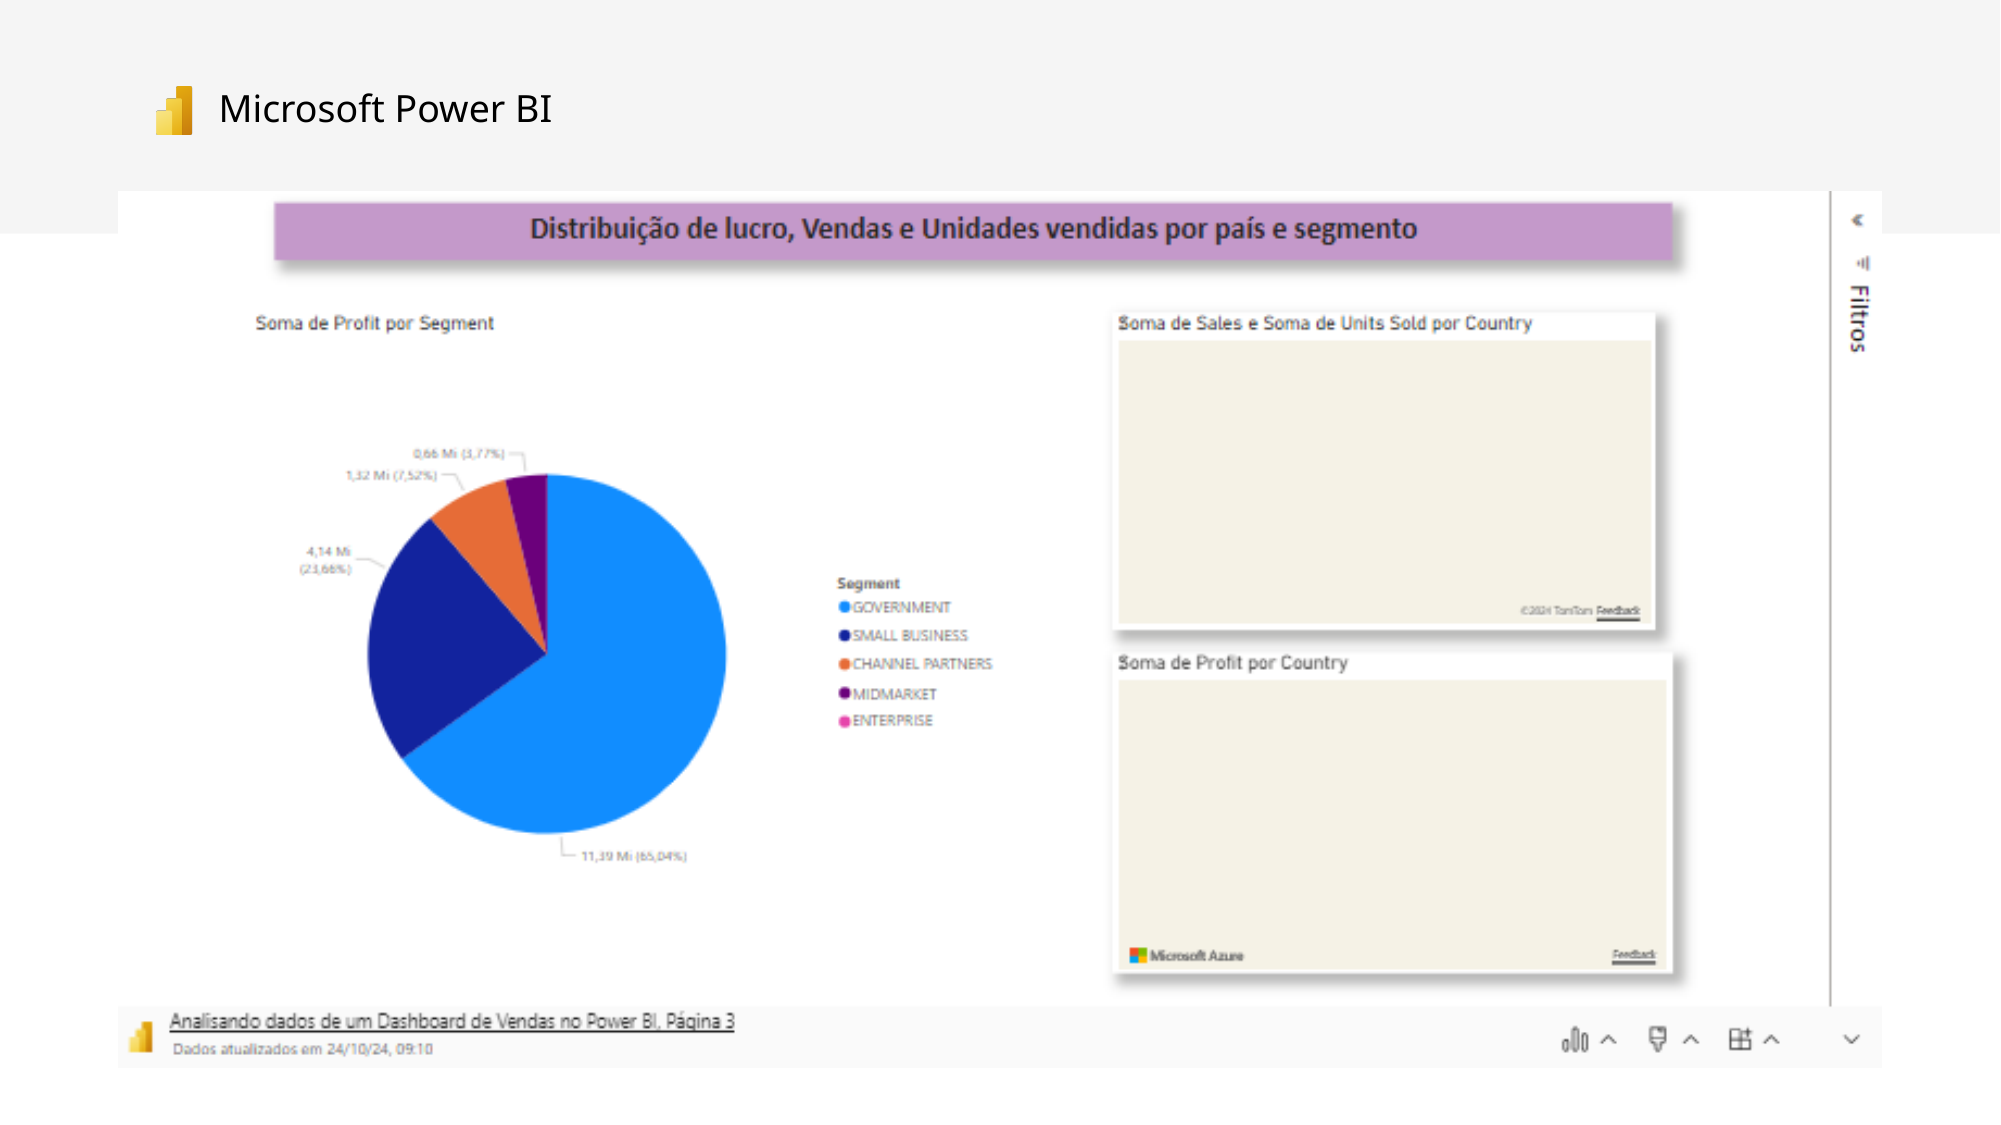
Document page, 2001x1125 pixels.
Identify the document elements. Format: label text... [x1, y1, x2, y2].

picture [118, 191, 1882, 1068]
title Microsoft Power BI [0, 0, 2000, 235]
picture [149, 86, 198, 135]
